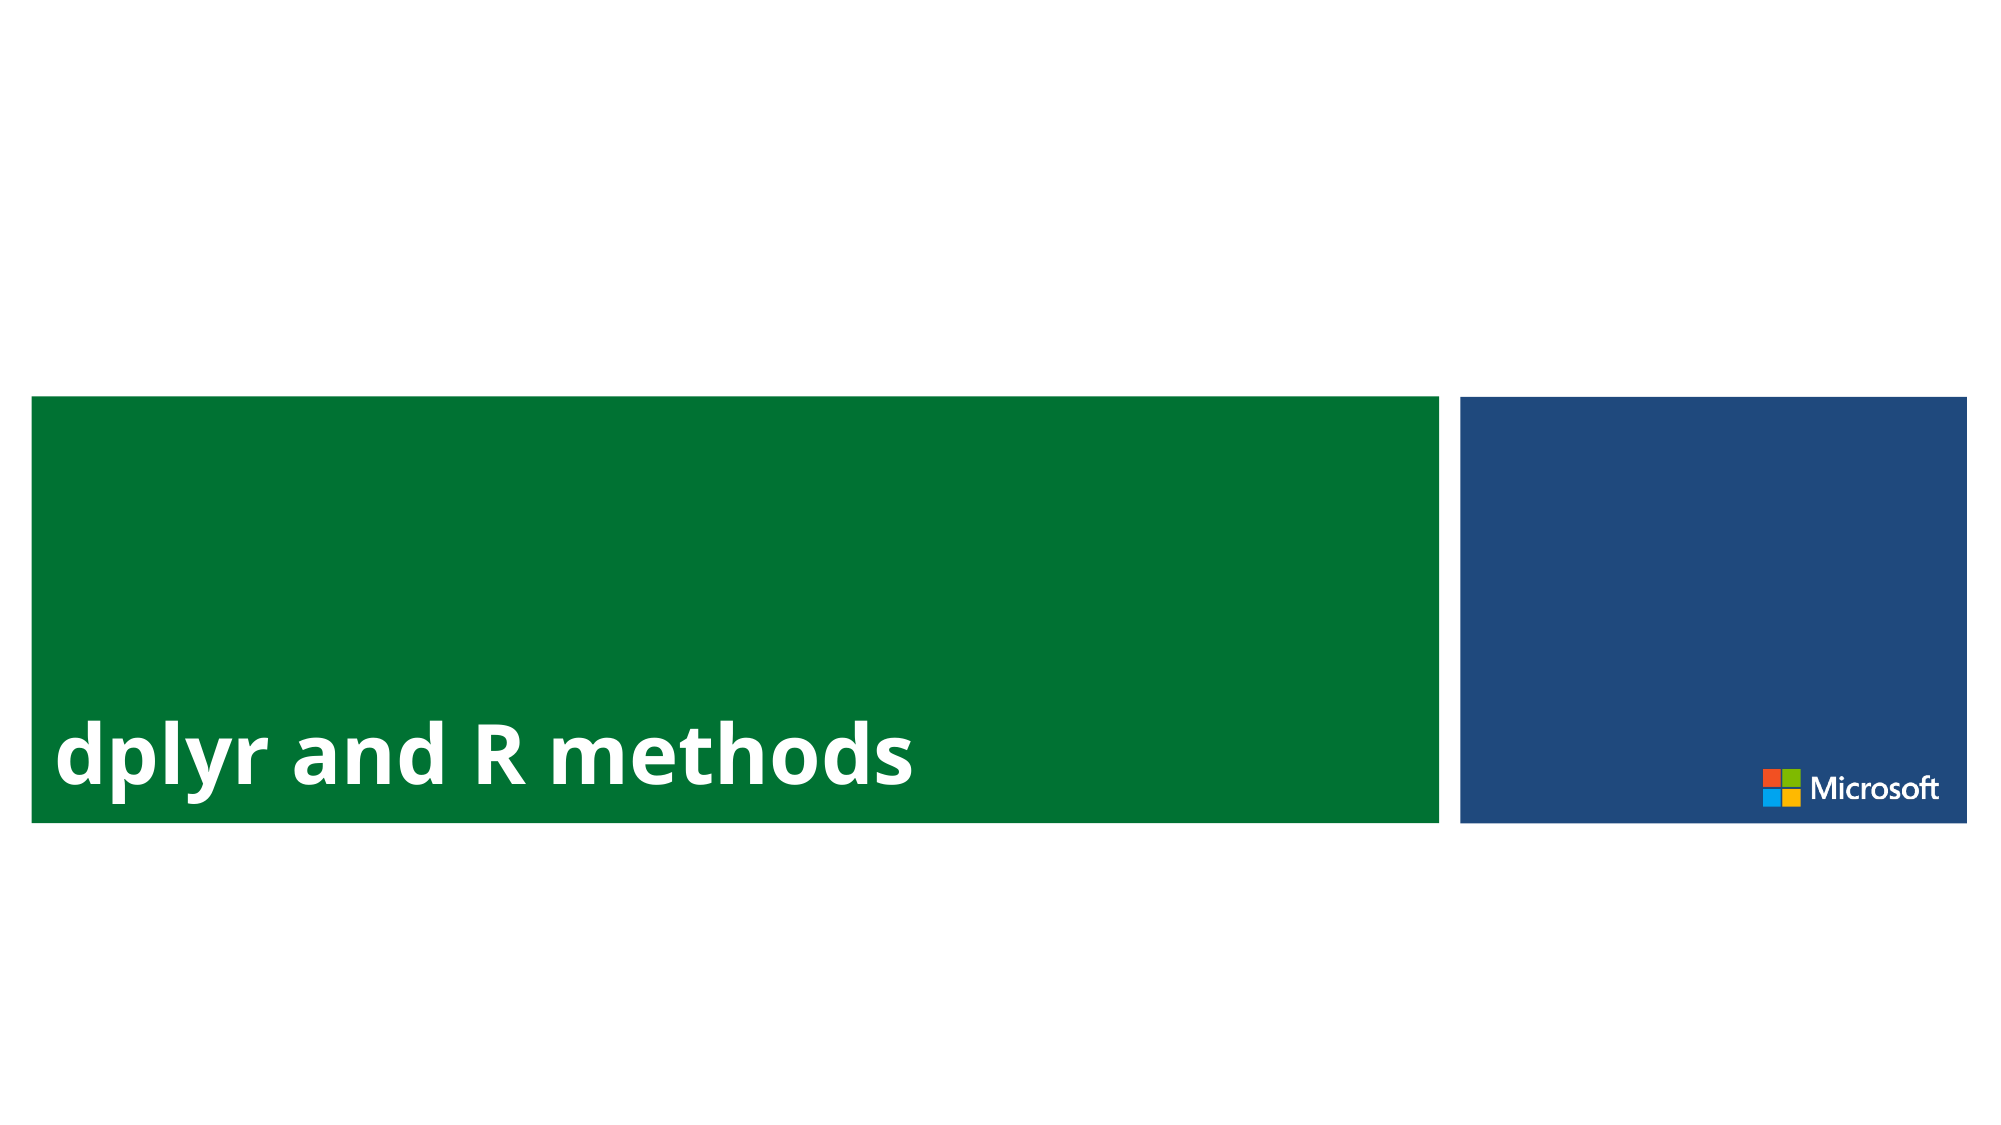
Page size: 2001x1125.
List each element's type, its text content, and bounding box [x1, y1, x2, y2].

title dplyr and R methods [31, 396, 1440, 824]
picture [1760, 759, 1947, 815]
